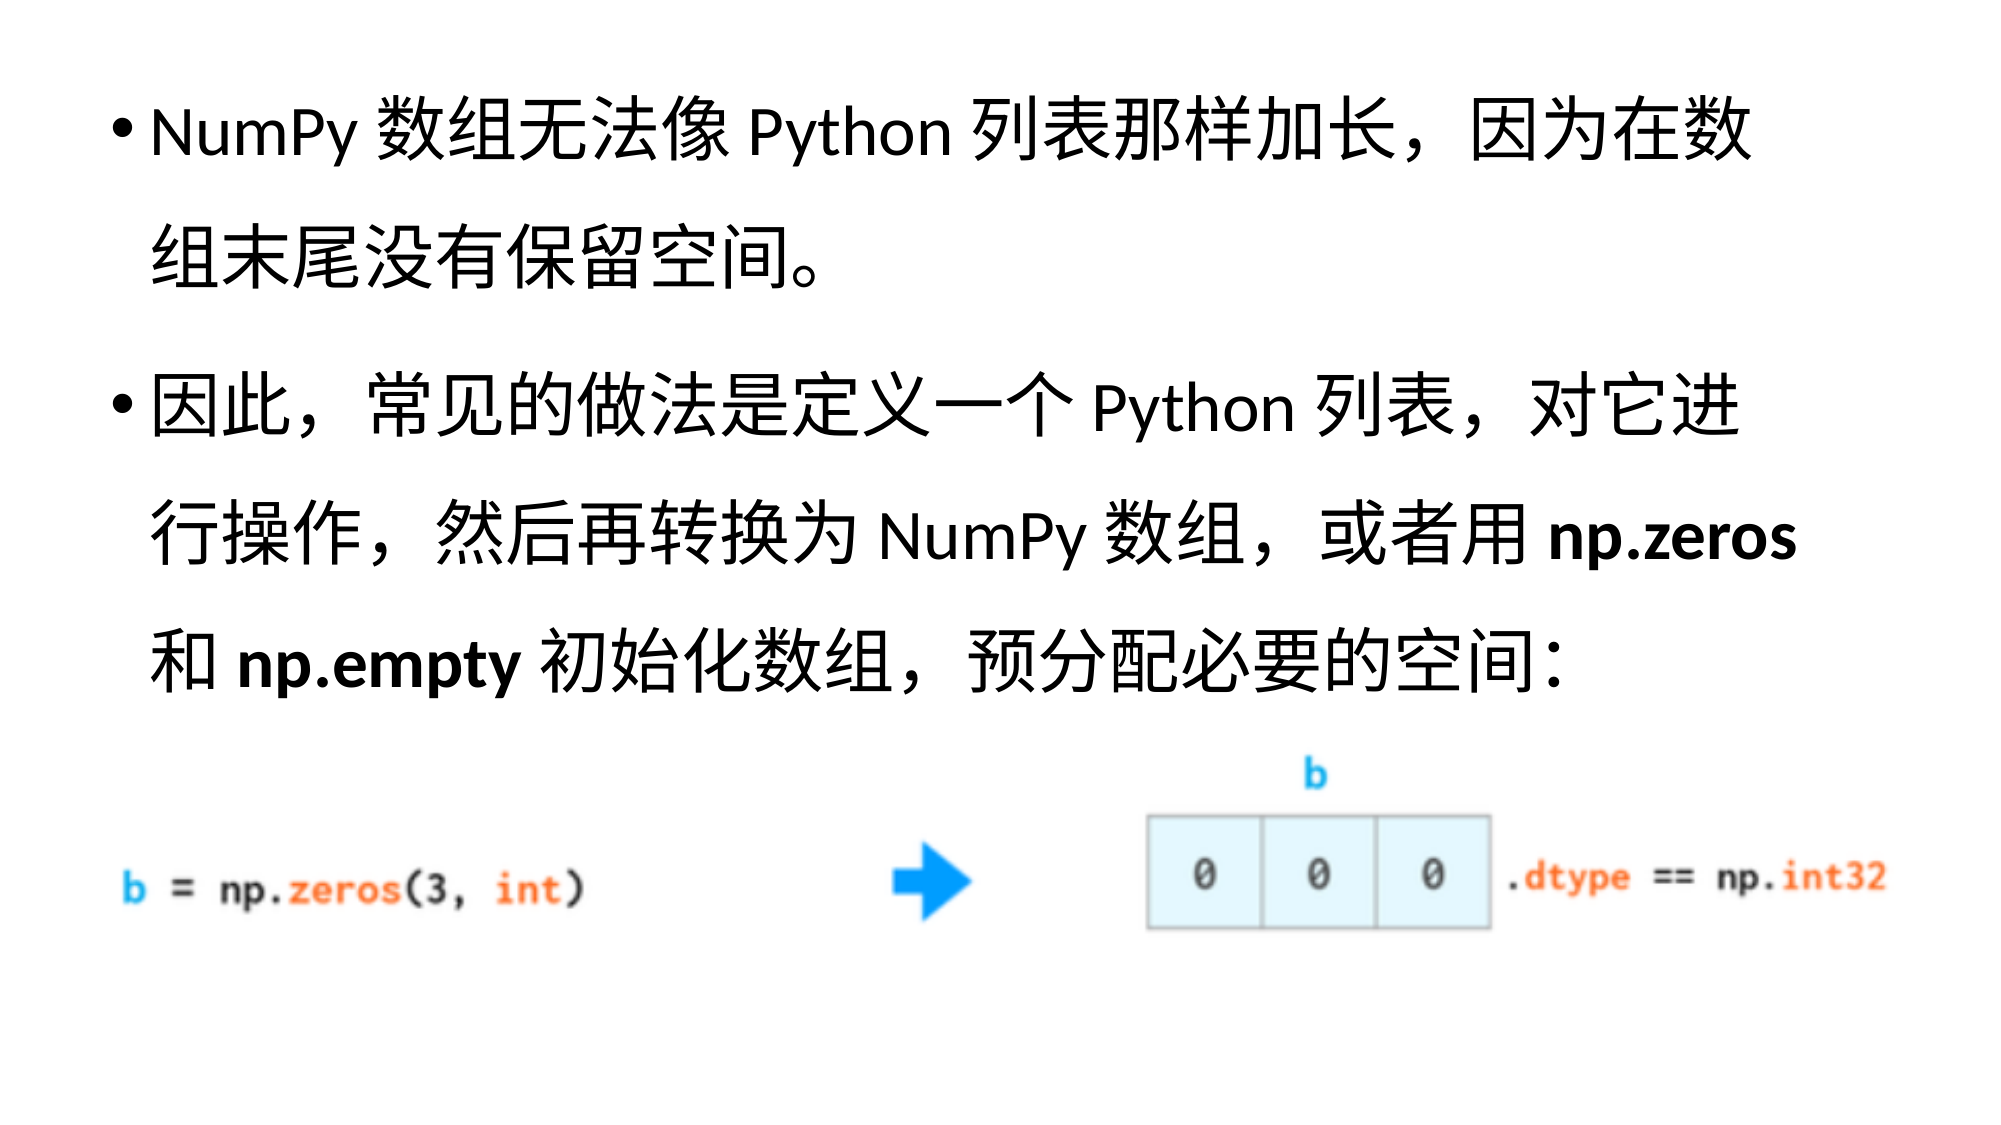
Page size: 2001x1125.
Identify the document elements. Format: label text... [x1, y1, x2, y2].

list NumPy数组无法像Python列表那样加长，因为在数组末尾没有保留空间。 因此，常见的做法是定义一个Python列表，对它进行操作，然后再转换为NumPy数组，或者用np.zeros和np.empty初始化数组，预分配必要的空间： [95, 33, 1821, 747]
picture [72, 747, 1914, 938]
